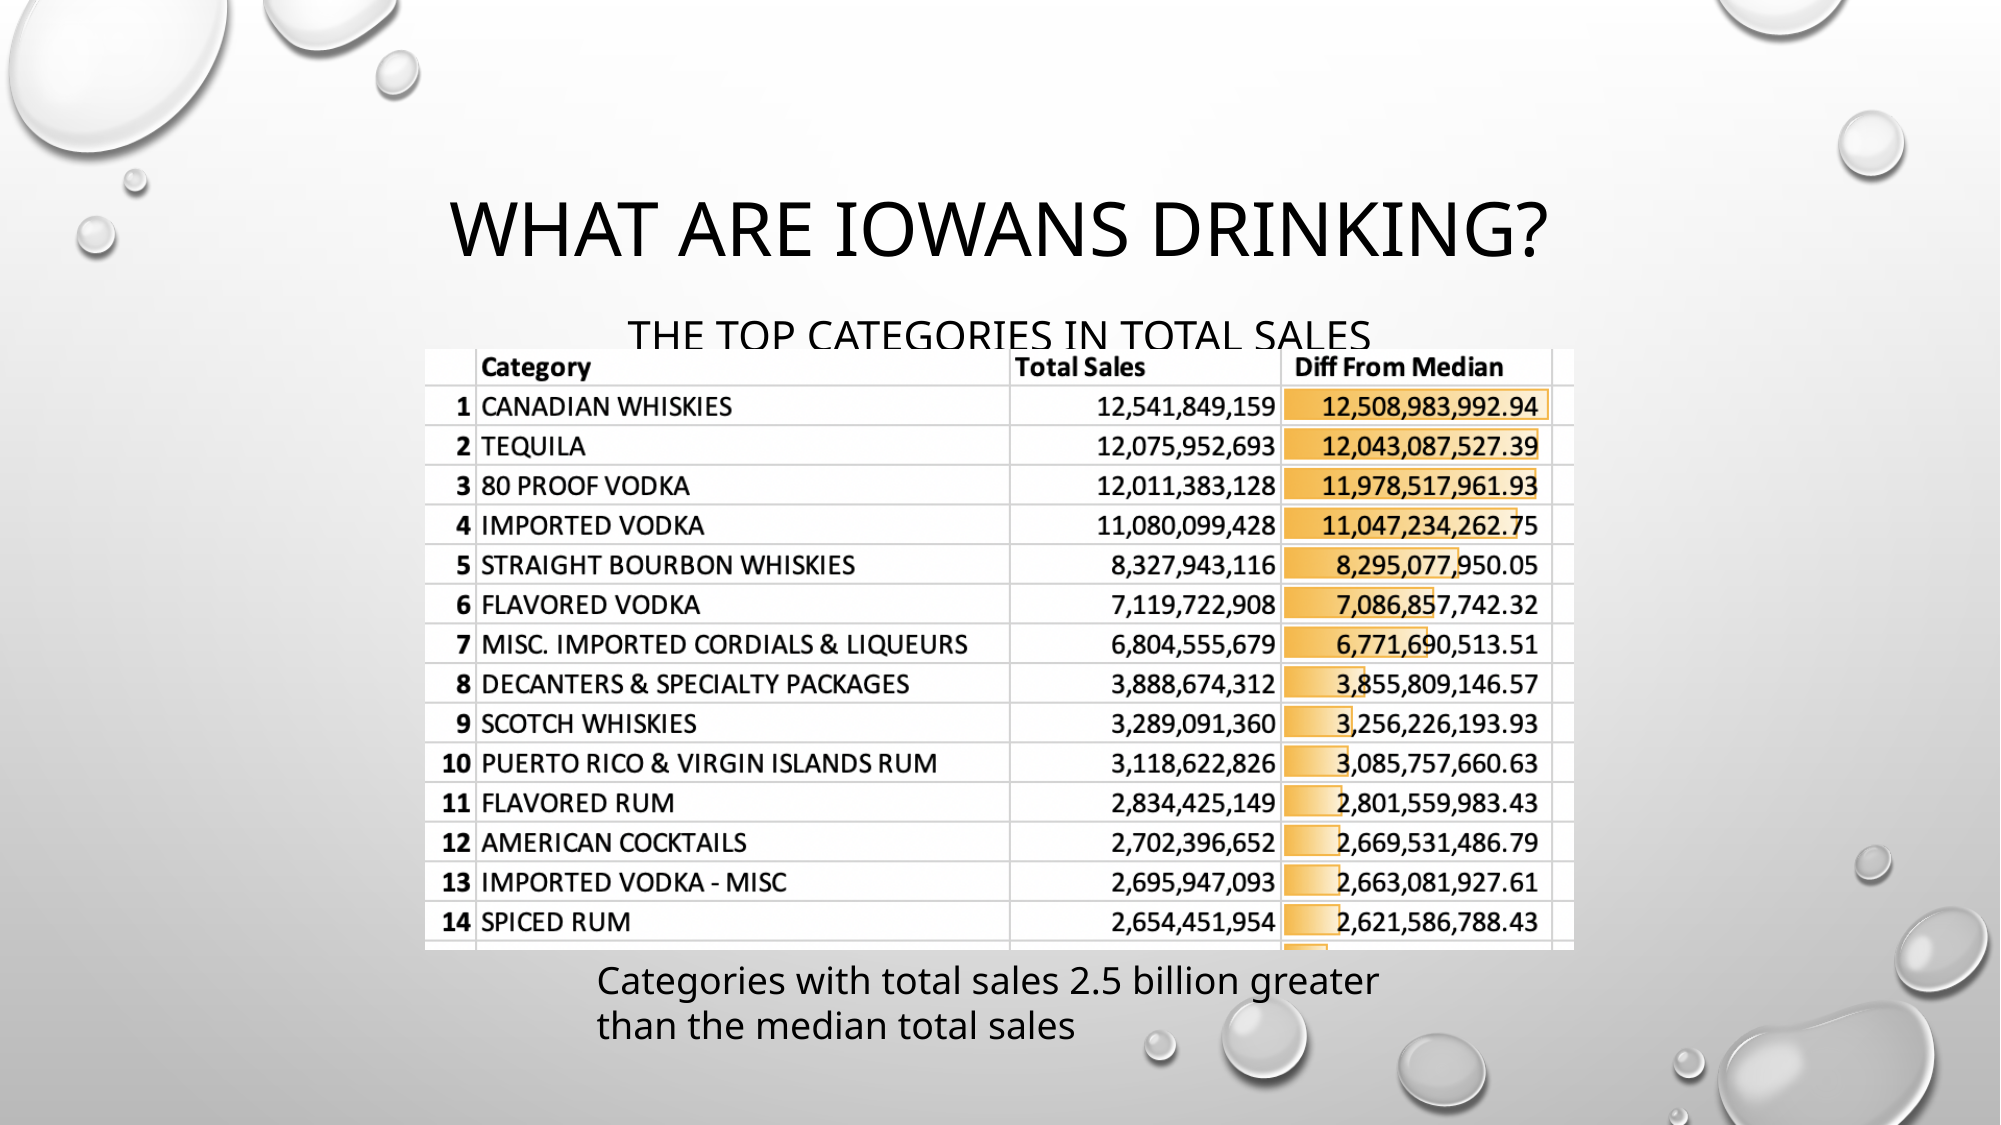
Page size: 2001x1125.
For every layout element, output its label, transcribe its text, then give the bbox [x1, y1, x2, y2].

list The Top Categories in total sales [149, 291, 1850, 950]
title What Are Iowans drinking? [149, 101, 1851, 364]
picture [0, 0, 2000, 1125]
text_box Categories with total sales 2.5 billion greater than the median total sales [581, 961, 1418, 1055]
